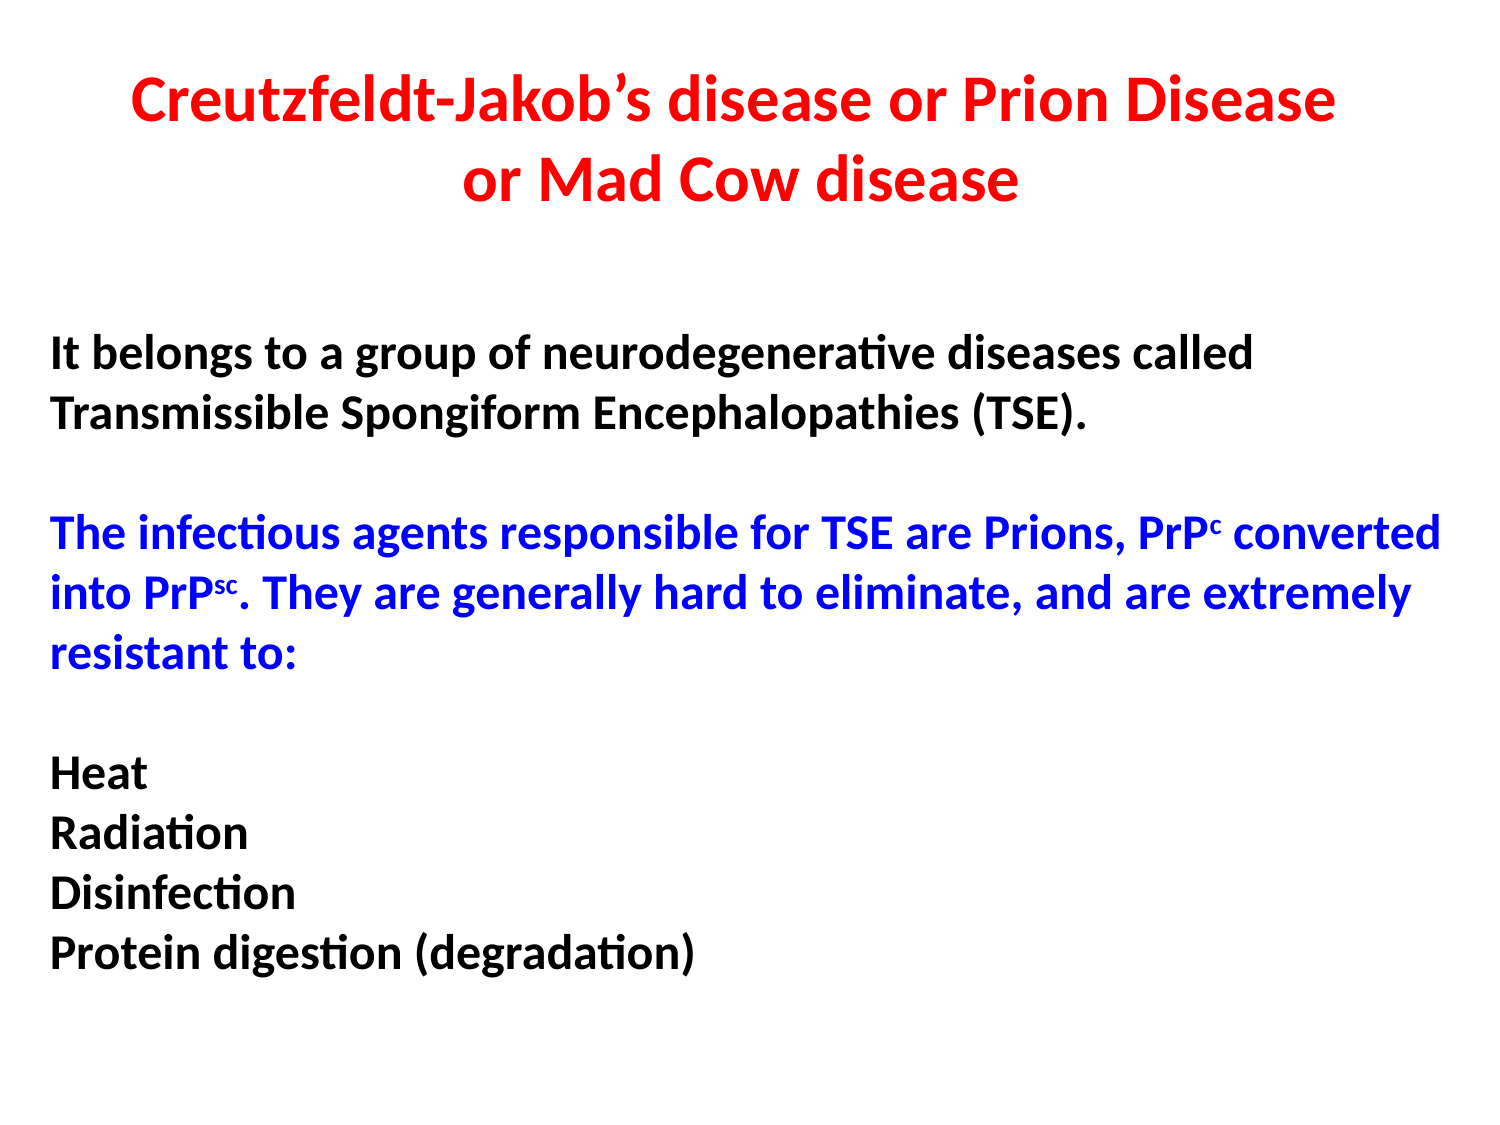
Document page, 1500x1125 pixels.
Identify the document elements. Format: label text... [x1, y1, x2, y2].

text_box It belongs to a group of neurodegenerative diseases called Transmissible Spongiform Encephalopathies (TSE). The infectious agents responsible for TSE are Prions, PrPc converted into PrPsc. They are generally hard to eliminate, and are extremely resistant to: Heat Radiation Disinfection Protein digestion (degradation) [35, 312, 1463, 1048]
text_box Creutzfeldt-Jakob’s disease or Prion Disease or Mad Cow disease [28, 47, 1456, 222]
